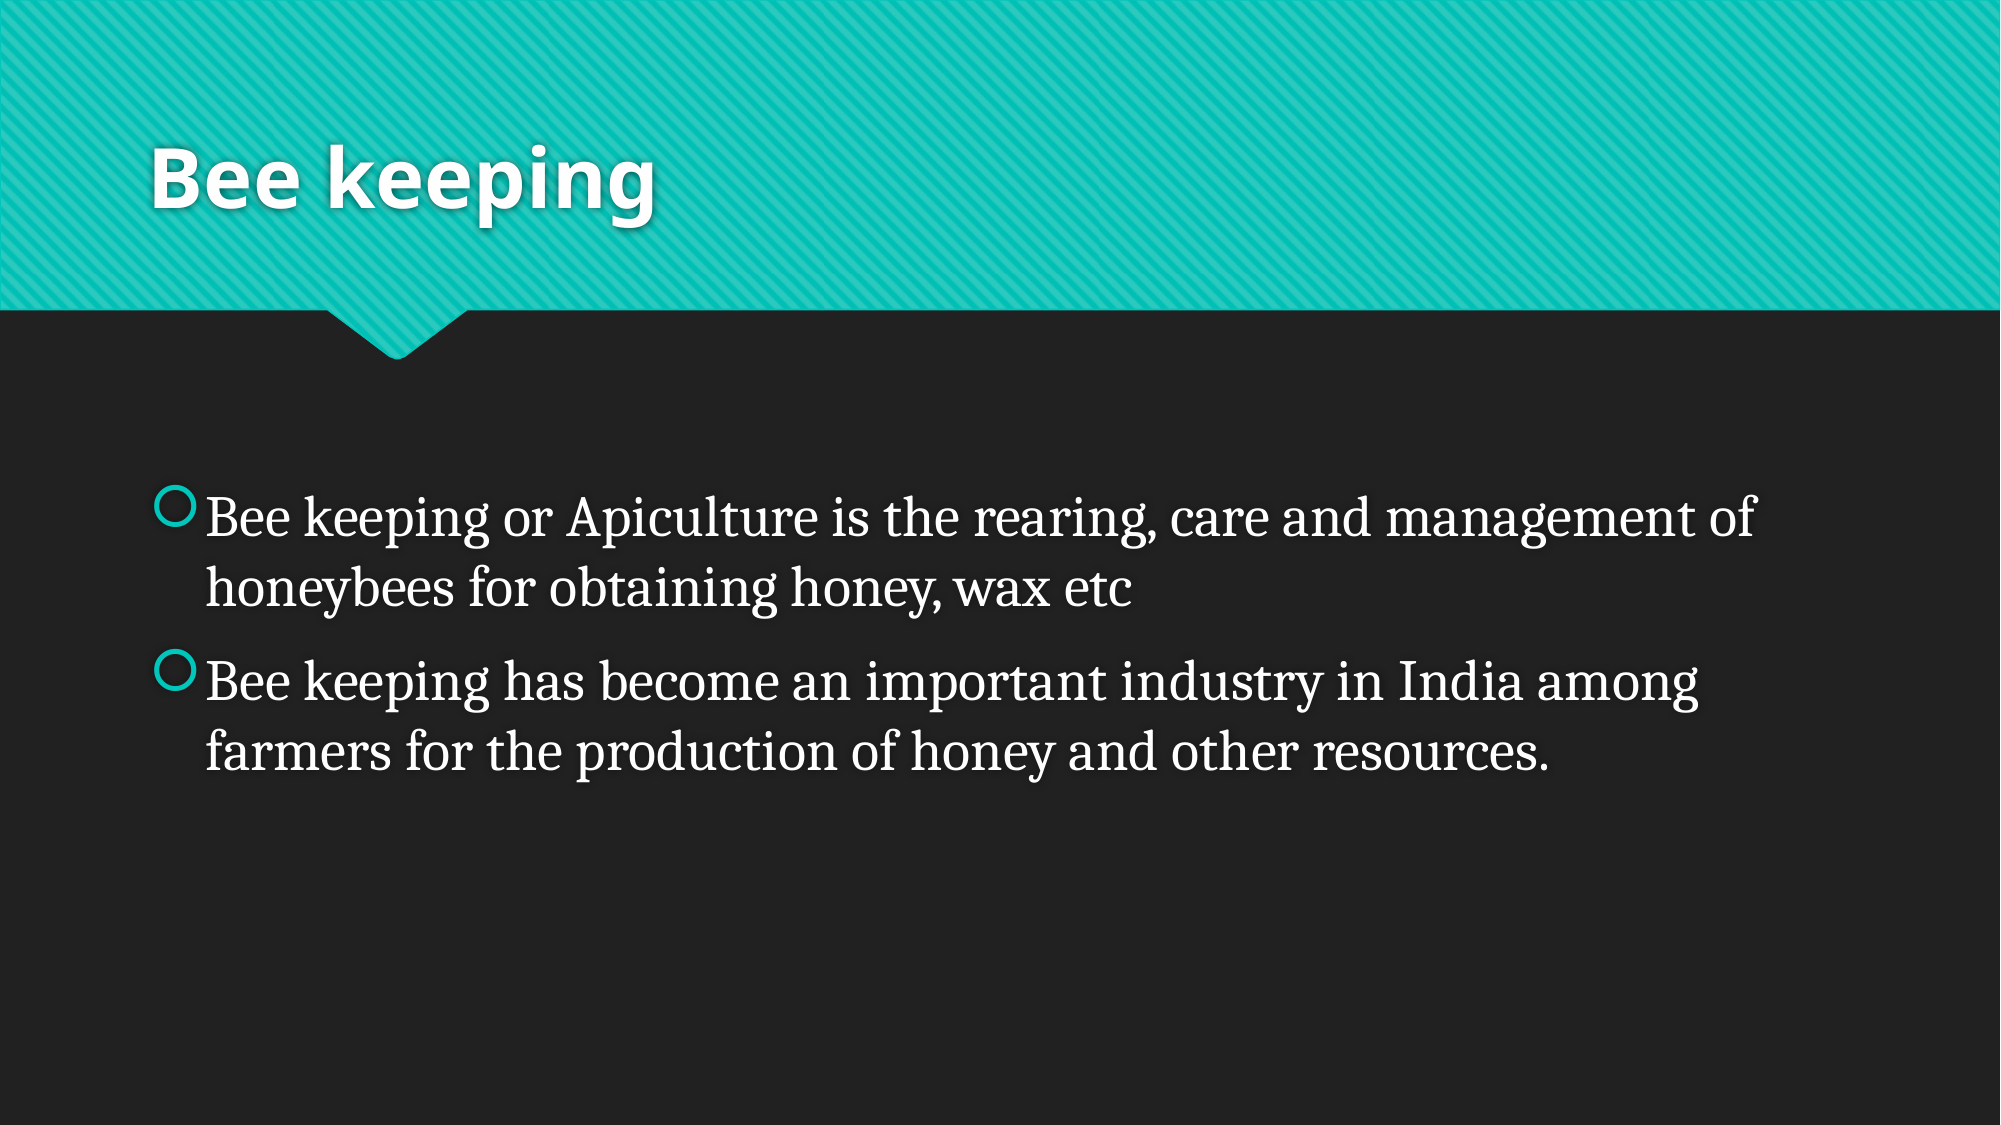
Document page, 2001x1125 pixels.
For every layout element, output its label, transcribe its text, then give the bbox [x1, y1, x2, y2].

list Bee keeping or Apiculture is the rearing, care and management of honeybees for obtaining honey, wax etc Bee keeping has become an important industry in India among farmers for the production of honey and other resources. [134, 364, 1866, 962]
title Bee keeping [132, 73, 1868, 233]
